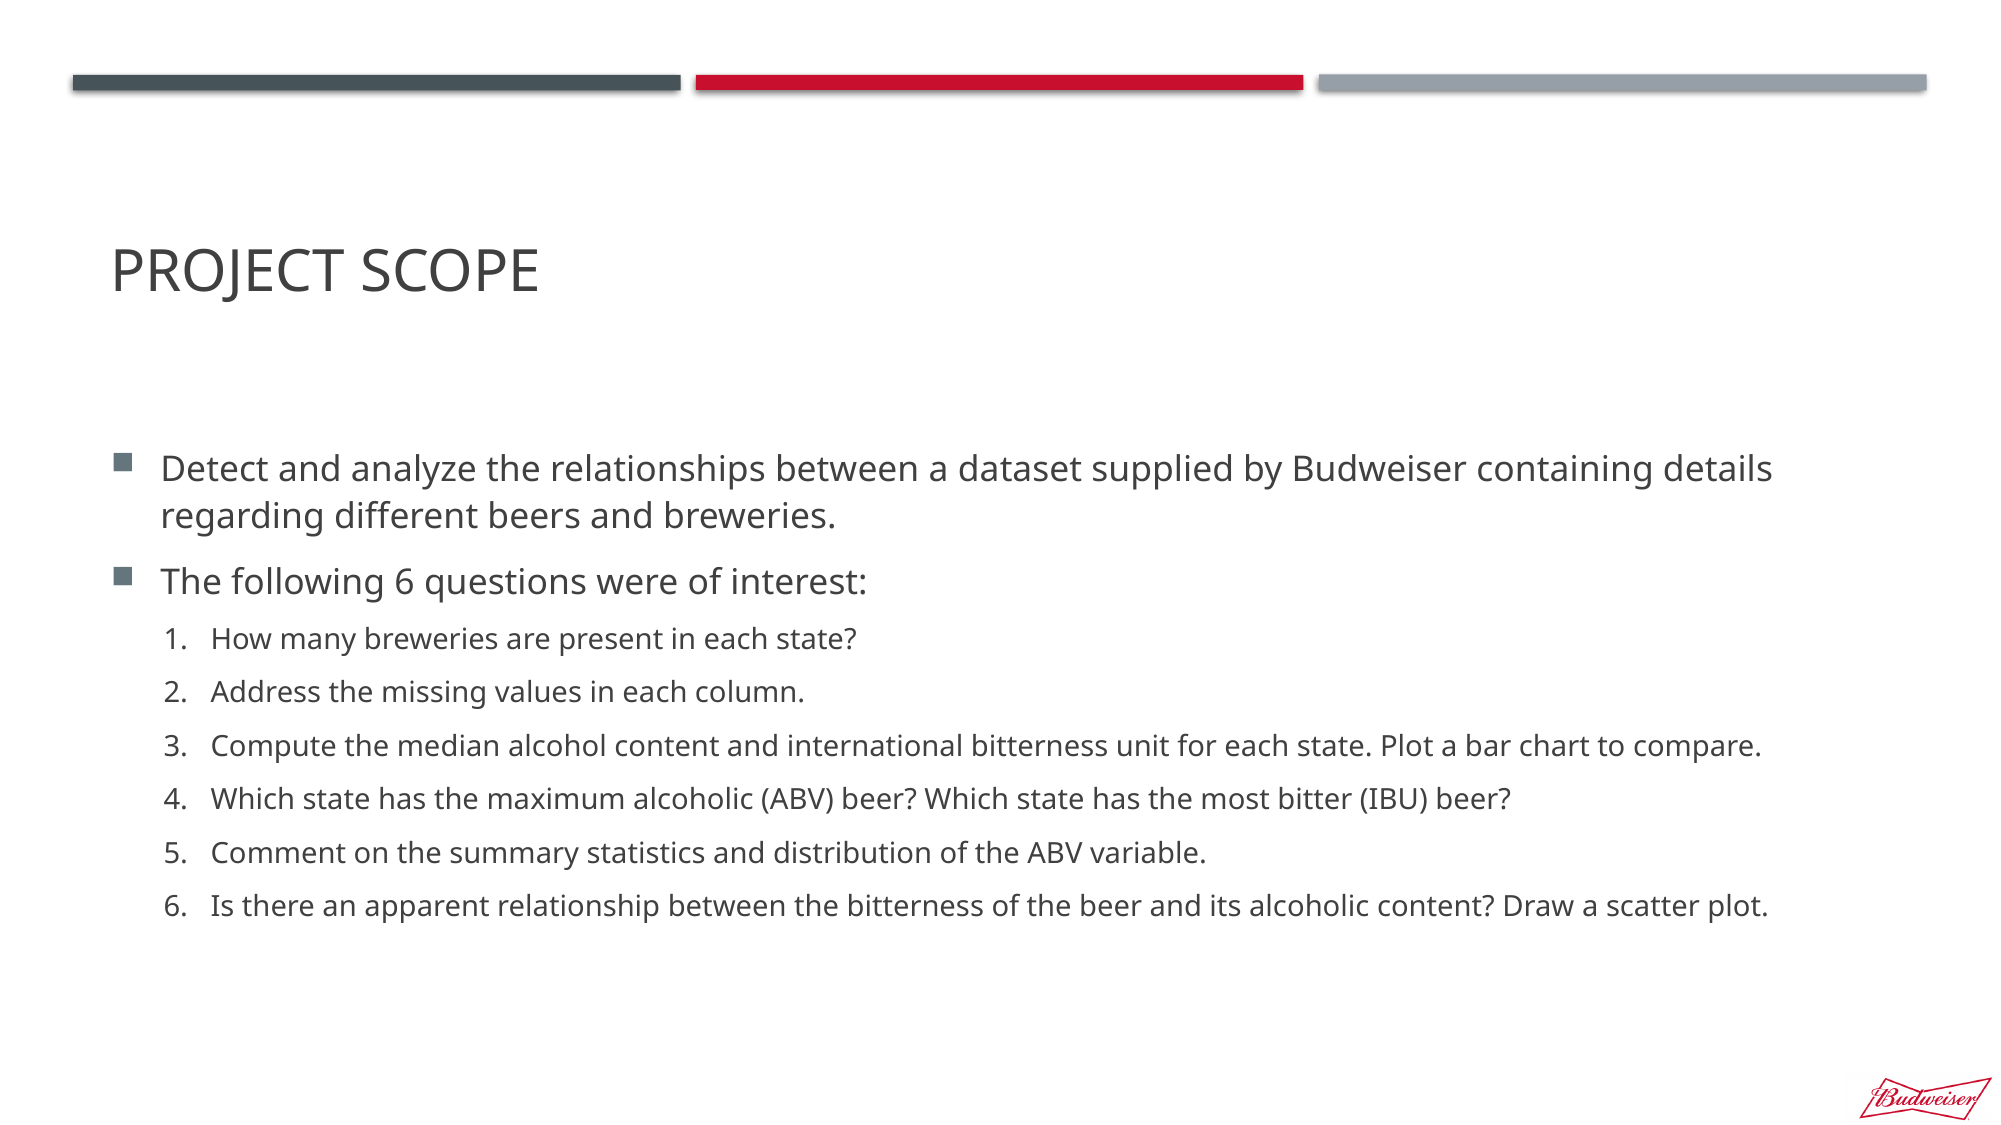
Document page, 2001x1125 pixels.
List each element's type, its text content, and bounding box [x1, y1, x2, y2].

picture [1845, 1065, 1999, 1125]
list Detect and analyze the relationships between a dataset supplied by Budweiser containing details regarding different beers and breweries. The following 6 questions were of interest: 1. How many breweries are present in each state? 2. Address the missing values in each column. 3. Compute the median alcohol content and international bitterness unit for each state. Plot a bar chart to compare. 4. Which state has the maximum alcoholic (ABV) beer? Which state has the most bitter (IBU) beer? 5. Comment on the summary statistics and distribution of the ABV variable. 6. Is there an apparent relationship between the bitterness of the beer and its alcoholic content? Draw a scatter plot. [95, 383, 1905, 981]
title Project scope [95, 115, 1905, 311]
